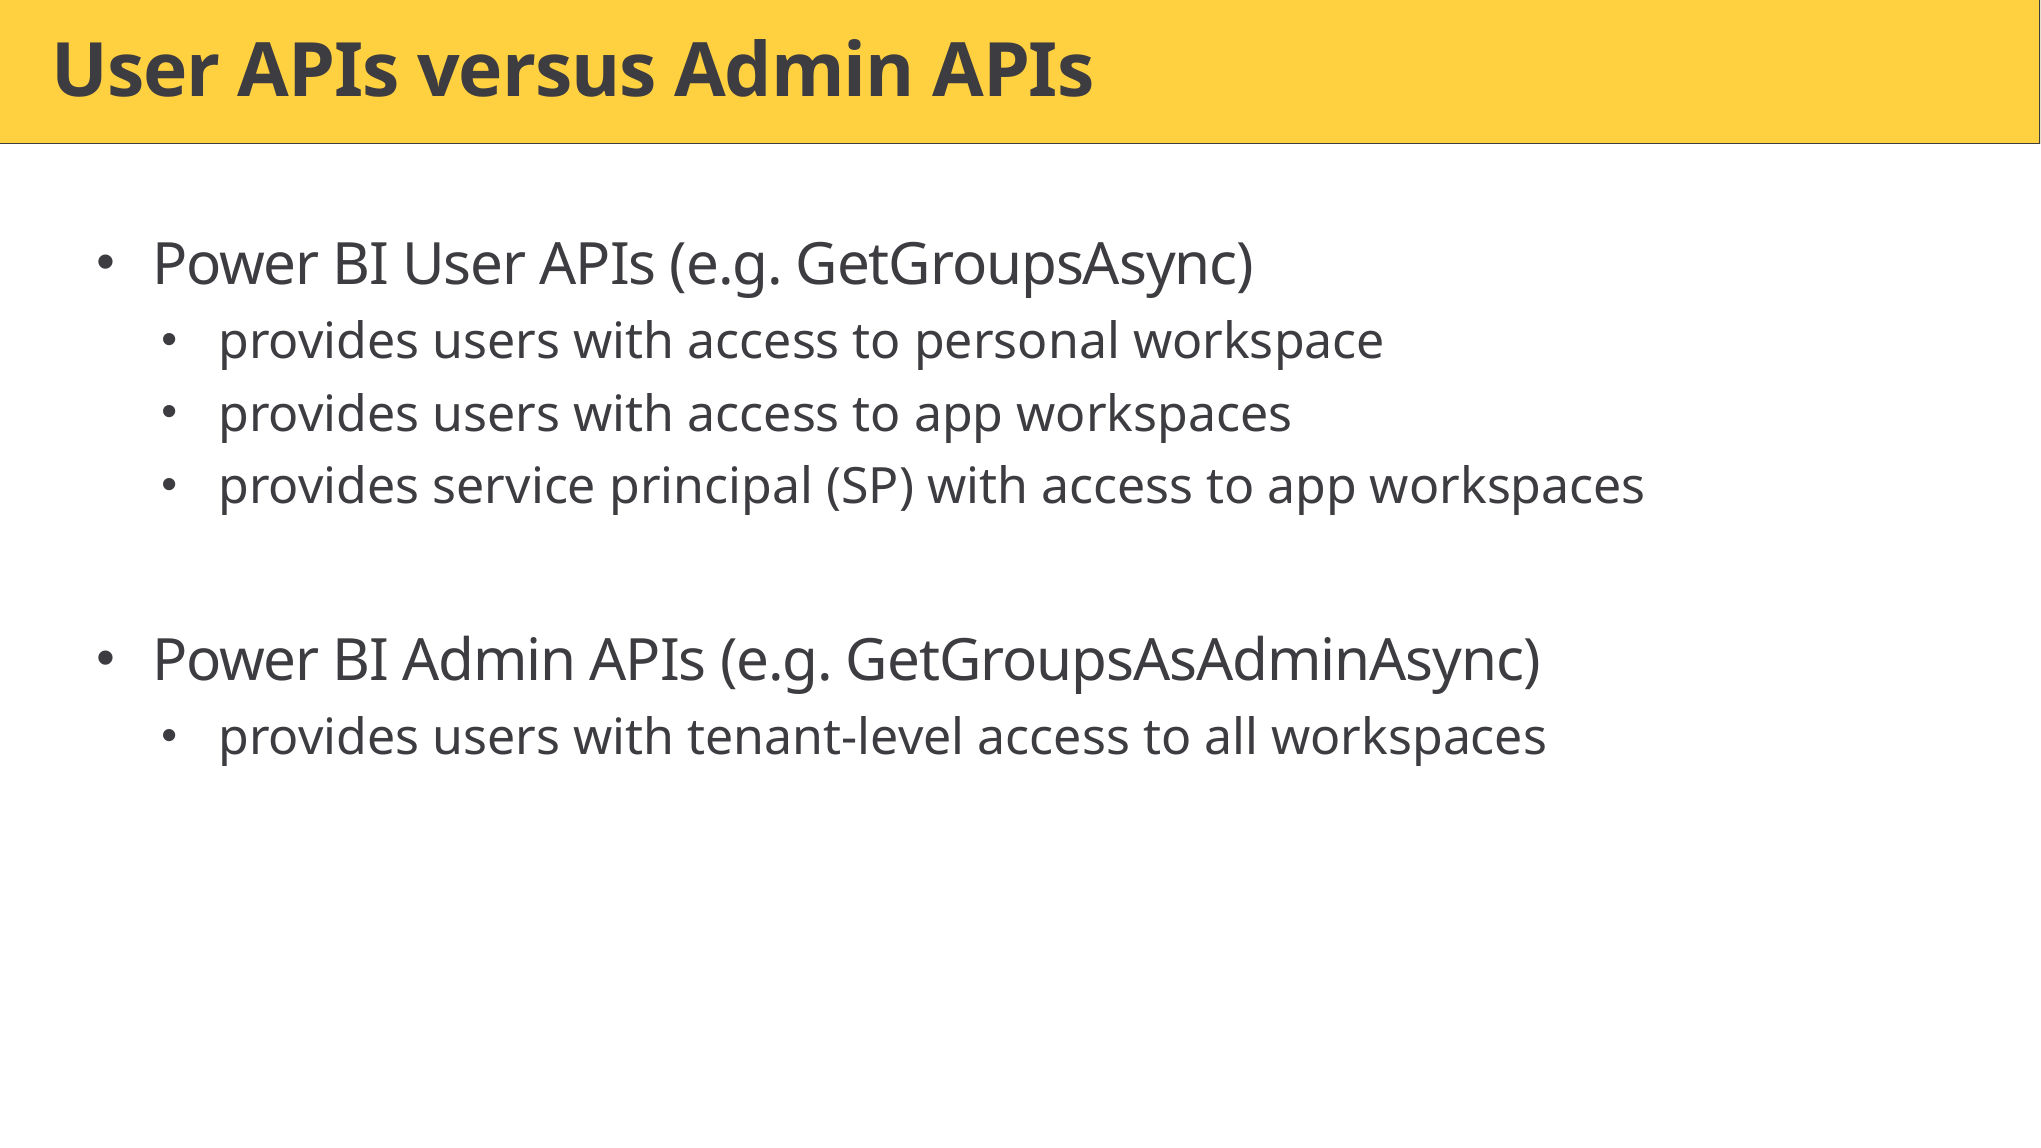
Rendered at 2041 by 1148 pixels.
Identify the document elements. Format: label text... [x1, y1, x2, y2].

title User APIs versus Admin APIs [51, 31, 1988, 113]
list Power BI User APIs (e.g. GetGroupsAsync) provides users with access to personal workspace provides users with access to app workspaces provides service principal (SP) with access to app workspaces Power BI Admin APIs (e.g. GetGroupsAsAdminAsync) provides users with tenant-level access to all workspaces [96, 226, 1941, 724]
